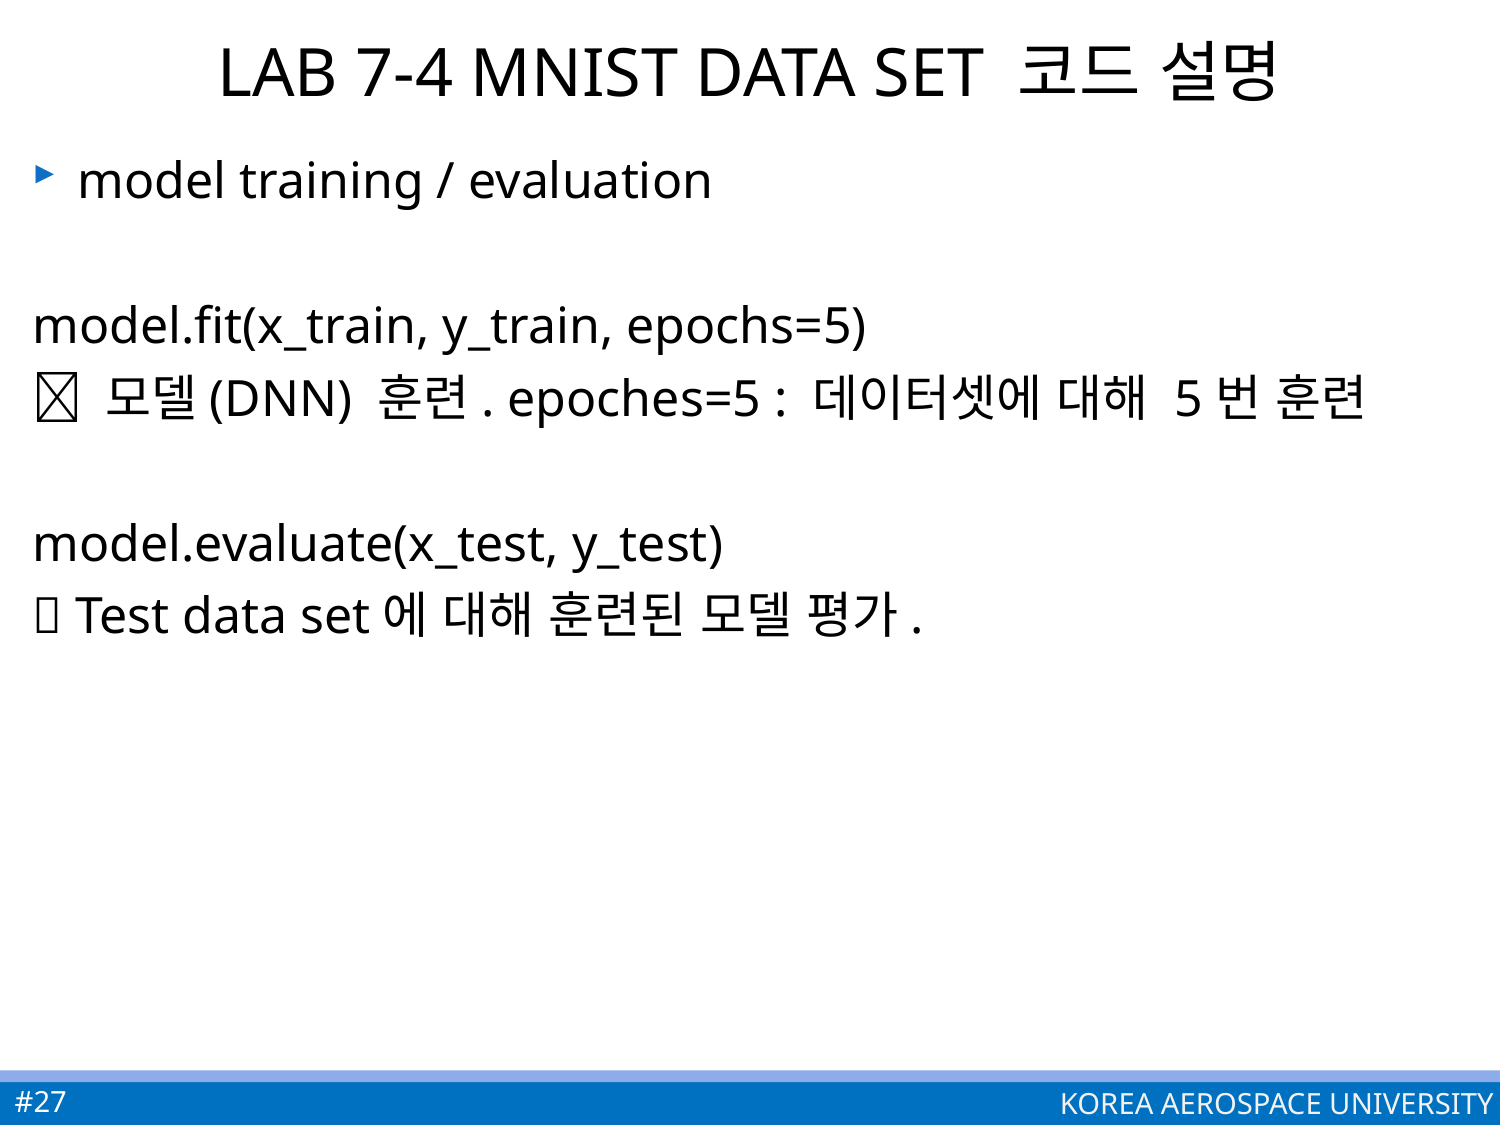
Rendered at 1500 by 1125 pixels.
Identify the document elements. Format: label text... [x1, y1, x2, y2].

slide_number #27 [0, 1081, 325, 1125]
list model training / evaluation model.fit(x_train, y_train, epochs=5)  모델(DNN) 훈련. epoches=5 : 데이터셋에 대해 5번 훈련 model.evaluate(x_test, y_test)  Test data set에 대해 훈련된 모델 평가. [17, 141, 1483, 1063]
title Lab 7-4 mnist data set 코드 설명 [17, 13, 1483, 126]
